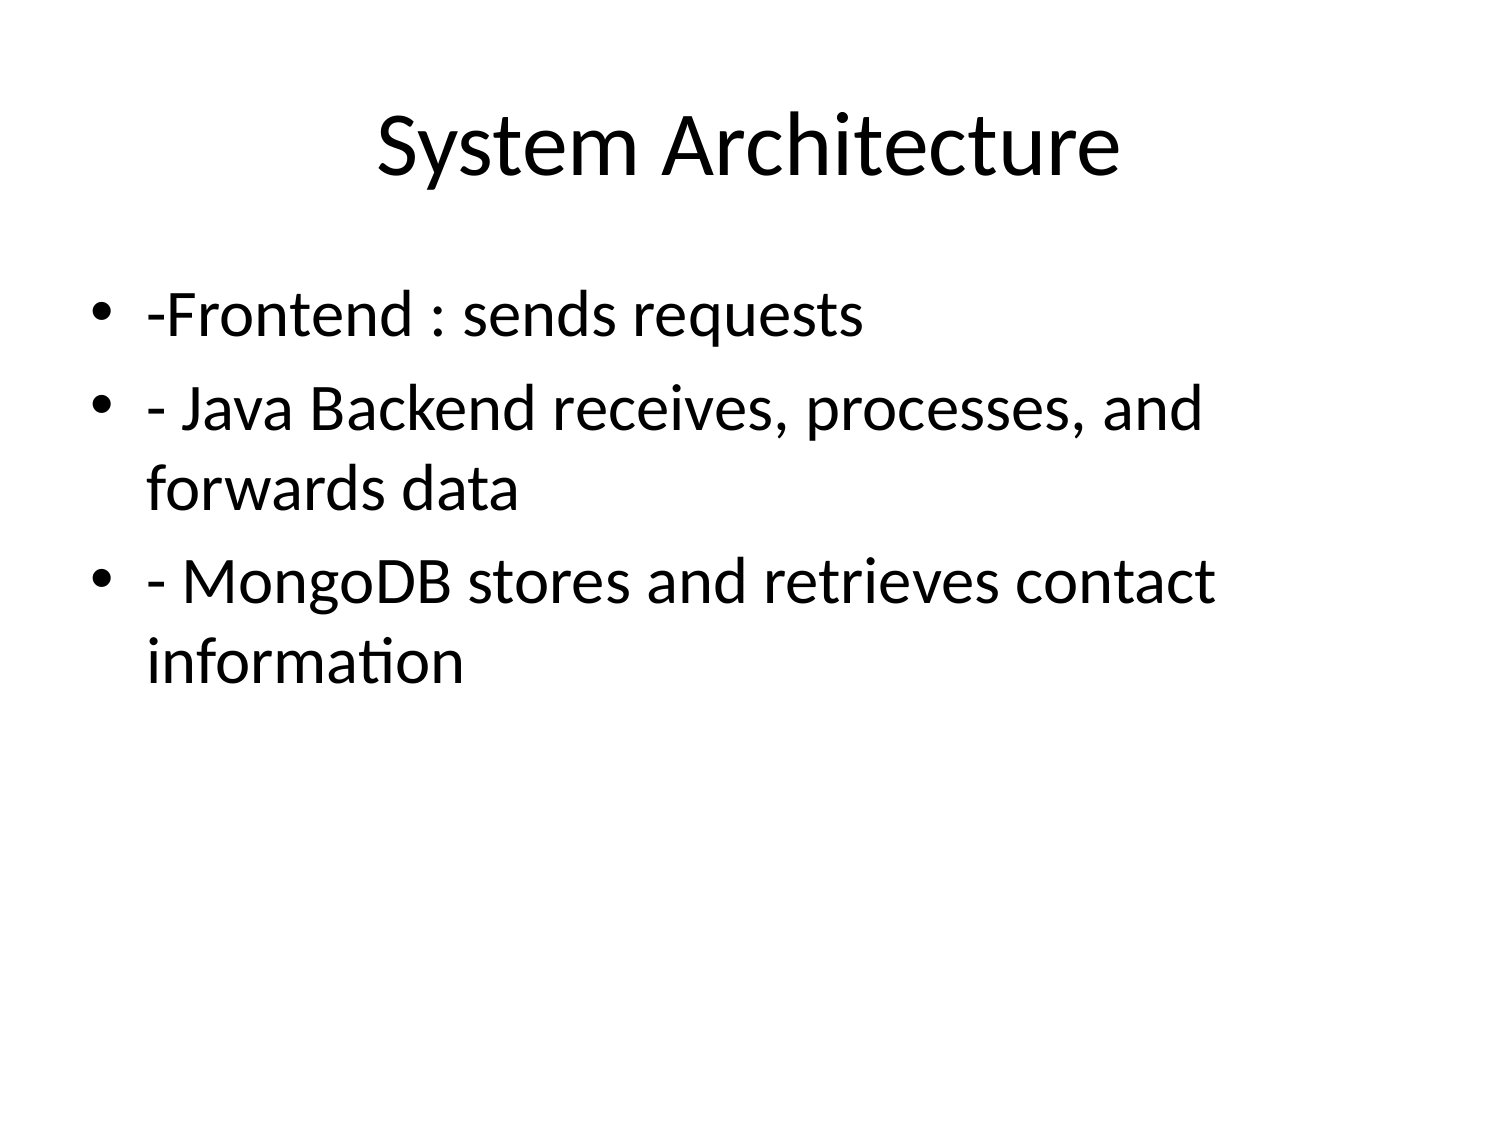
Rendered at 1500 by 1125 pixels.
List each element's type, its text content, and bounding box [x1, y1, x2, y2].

title System Architecture [75, 45, 1425, 233]
list -Frontend : sends requests - Java Backend receives, processes, and forwards data - MongoDB stores and retrieves contact information [75, 262, 1425, 1005]
